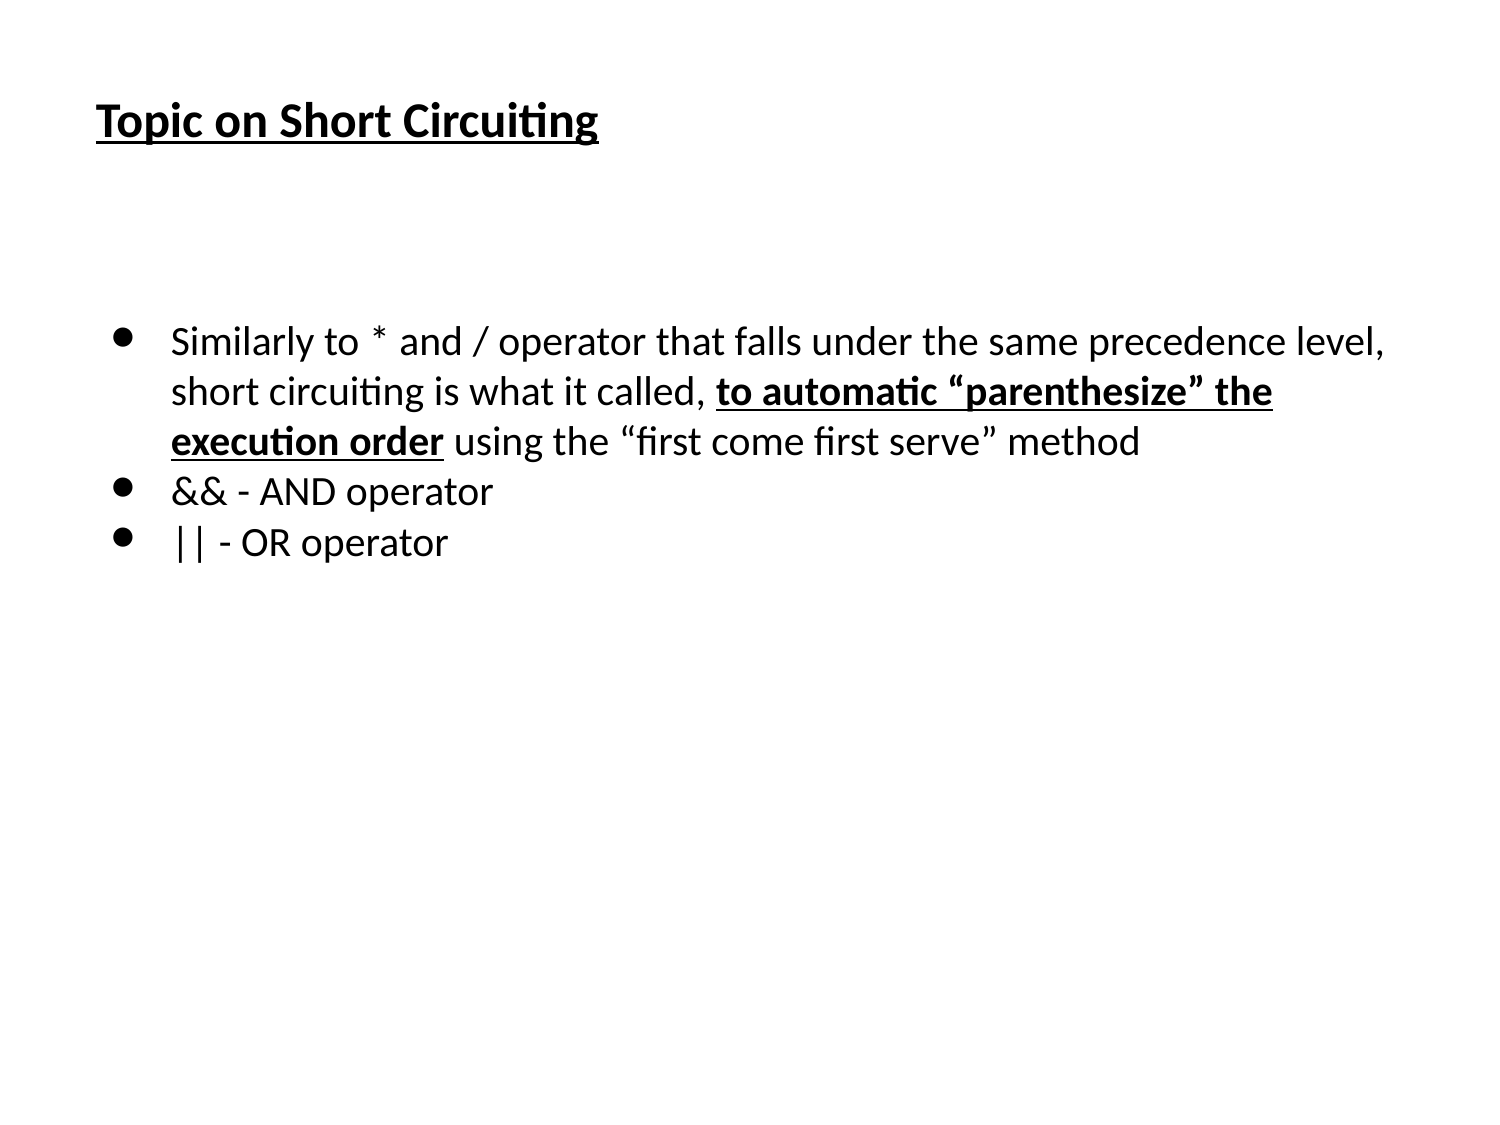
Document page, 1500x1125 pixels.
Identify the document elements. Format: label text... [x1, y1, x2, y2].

text_box Similarly to * and / operator that falls under the same precedence level, short circuiting is what it called, to automatic “parenthesize” the execution order using the “first come first serve” method && - AND operator || - OR operator [80, 306, 1449, 754]
text_box Topic on Short Circuiting [80, 79, 1449, 194]
